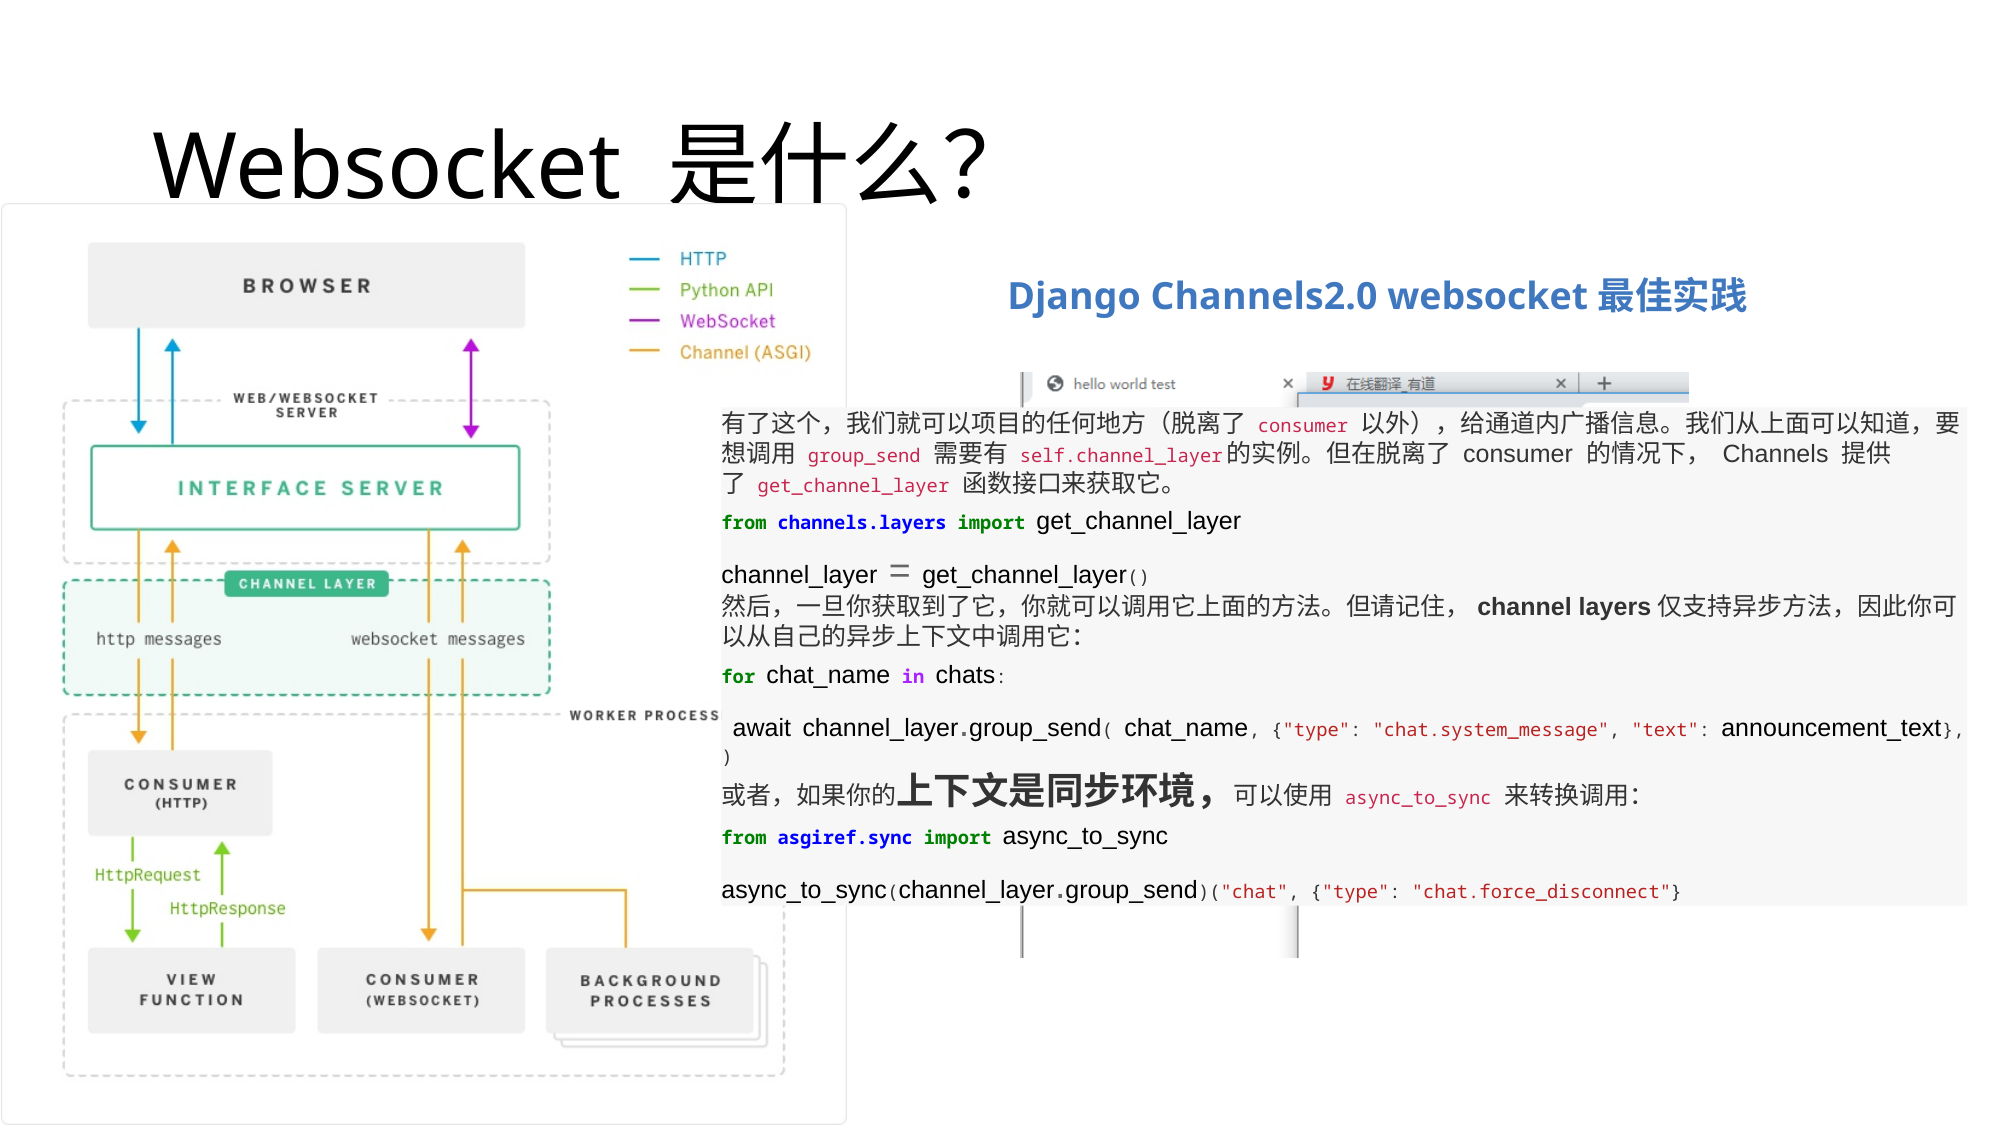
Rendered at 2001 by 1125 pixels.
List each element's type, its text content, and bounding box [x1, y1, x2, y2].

text_box 有了这个，我们就可以项目的任何地方（脱离了 consumer 以外），给通道内广播信息。我们从上面可以知道，要想调用 group_send 需要有 self.channel_layer的实例。但在脱离了 consumer 的情况下， Channels 提供了 get_channel_layer 函数接口来获取它。 from channels.layers import get_channel_layer channel_layer = get_channel_layer() 然后，一旦你获取到了它，你就可以调用它上面的方法。但请记住，channel layers仅支持异步方法，因此你可以从自己的异步上下文中调用它： for chat_name in chats: await channel_layer.group_send( chat_name, {"type": "chat.system_message", "text": announcement_text}, ) 或者，如果你的上下文是同步环境，可以使用 async_to_sync 来转换调用： from asgiref.sync import async_to_sync async_to_sync(channel_layer.group_send)("chat", {"type": "chat.force_disconnect"} [847, 407, 1020, 906]
title Websocket 是什么？ [137, 59, 1863, 278]
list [0, 202, 847, 1125]
text_box 有了这个，我们就可以项目的任何地方（脱离了 consumer 以外），给通道内广播信息。我们从上面可以知道，要想调用 group_send 需要有 self.channel_layer的实例。但在脱离了 consumer 的情况下， Channels 提供了 get_channel_layer 函数接口来获取它。 from channels.layers import get_channel_layer channel_layer = get_channel_layer() 然后，一旦你获取到了它，你就可以调用它上面的方法。但请记住，channel layers仅支持异步方法，因此你可以从自己的异步上下文中调用它： for chat_name in chats: await channel_layer.group_send( chat_name, {"type": "chat.system_message", "text": announcement_text}, ) 或者，如果你的上下文是同步环境，可以使用 async_to_sync 来转换调用： from asgiref.sync import async_to_sync async_to_sync(channel_layer.group_send)("chat", {"type": "chat.force_disconnect"} [1689, 407, 1968, 906]
picture [1020, 372, 1689, 958]
text_box Django Channels2.0 websocket最佳实践 [992, 264, 1763, 324]
